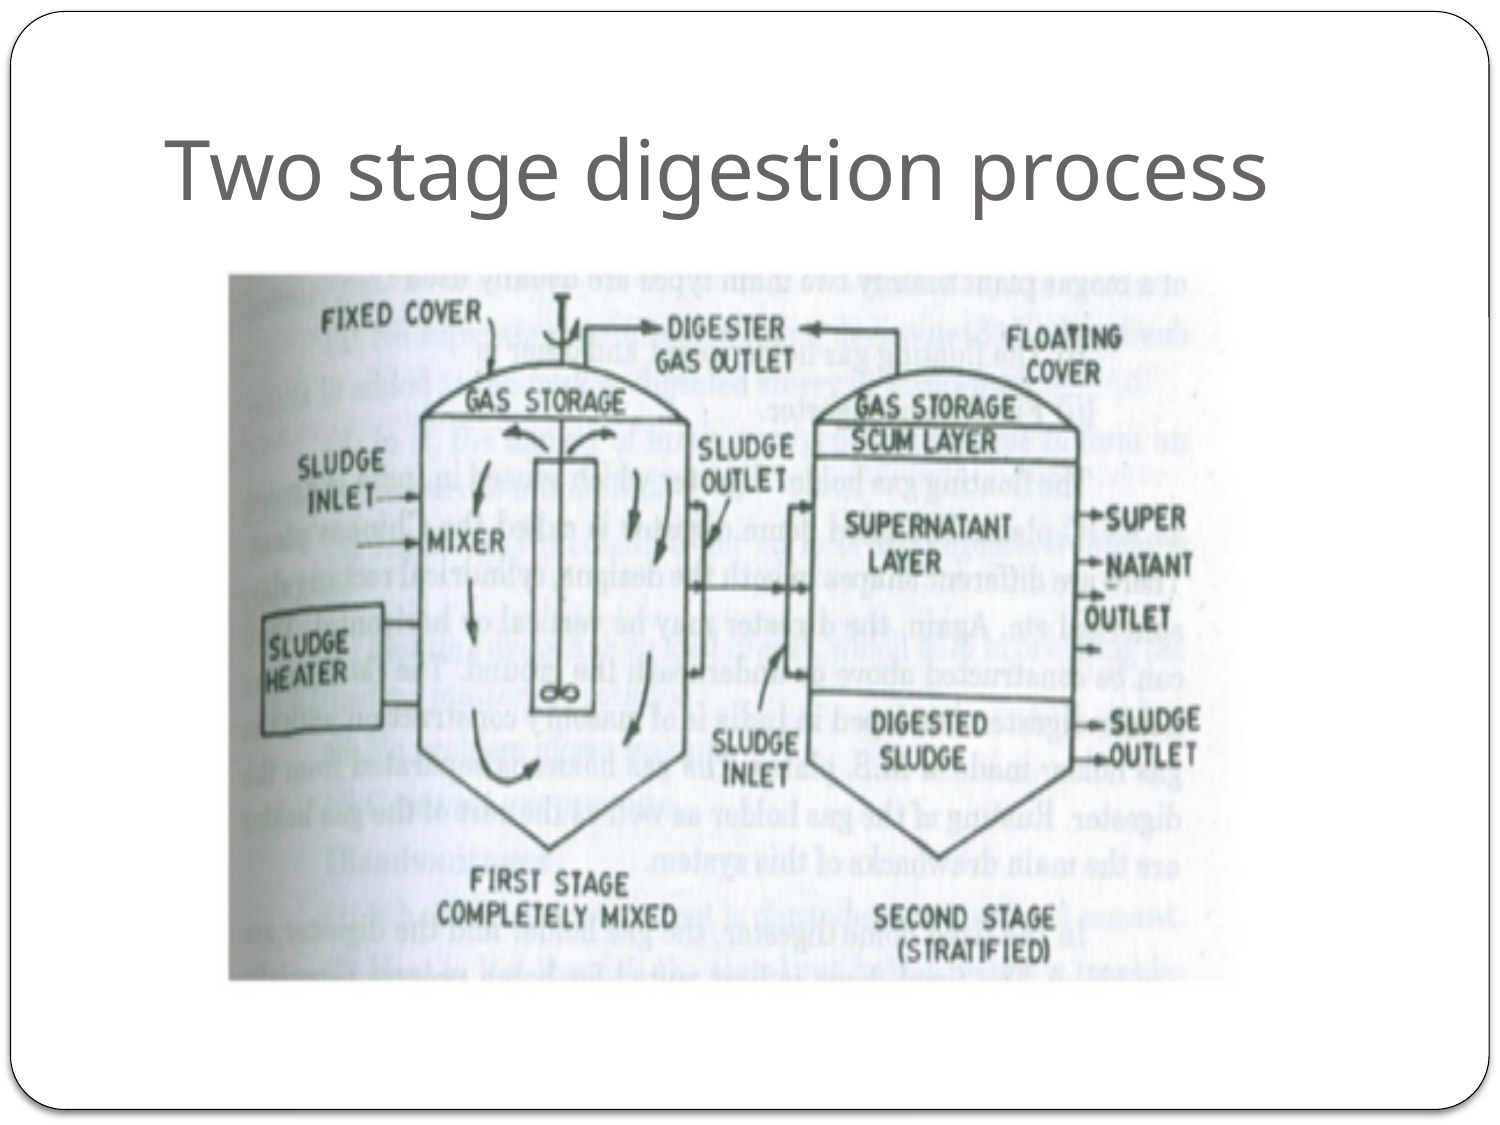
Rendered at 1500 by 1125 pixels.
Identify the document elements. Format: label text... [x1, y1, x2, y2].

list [222, 269, 1278, 997]
title Two stage digestion process [150, 45, 1425, 233]
